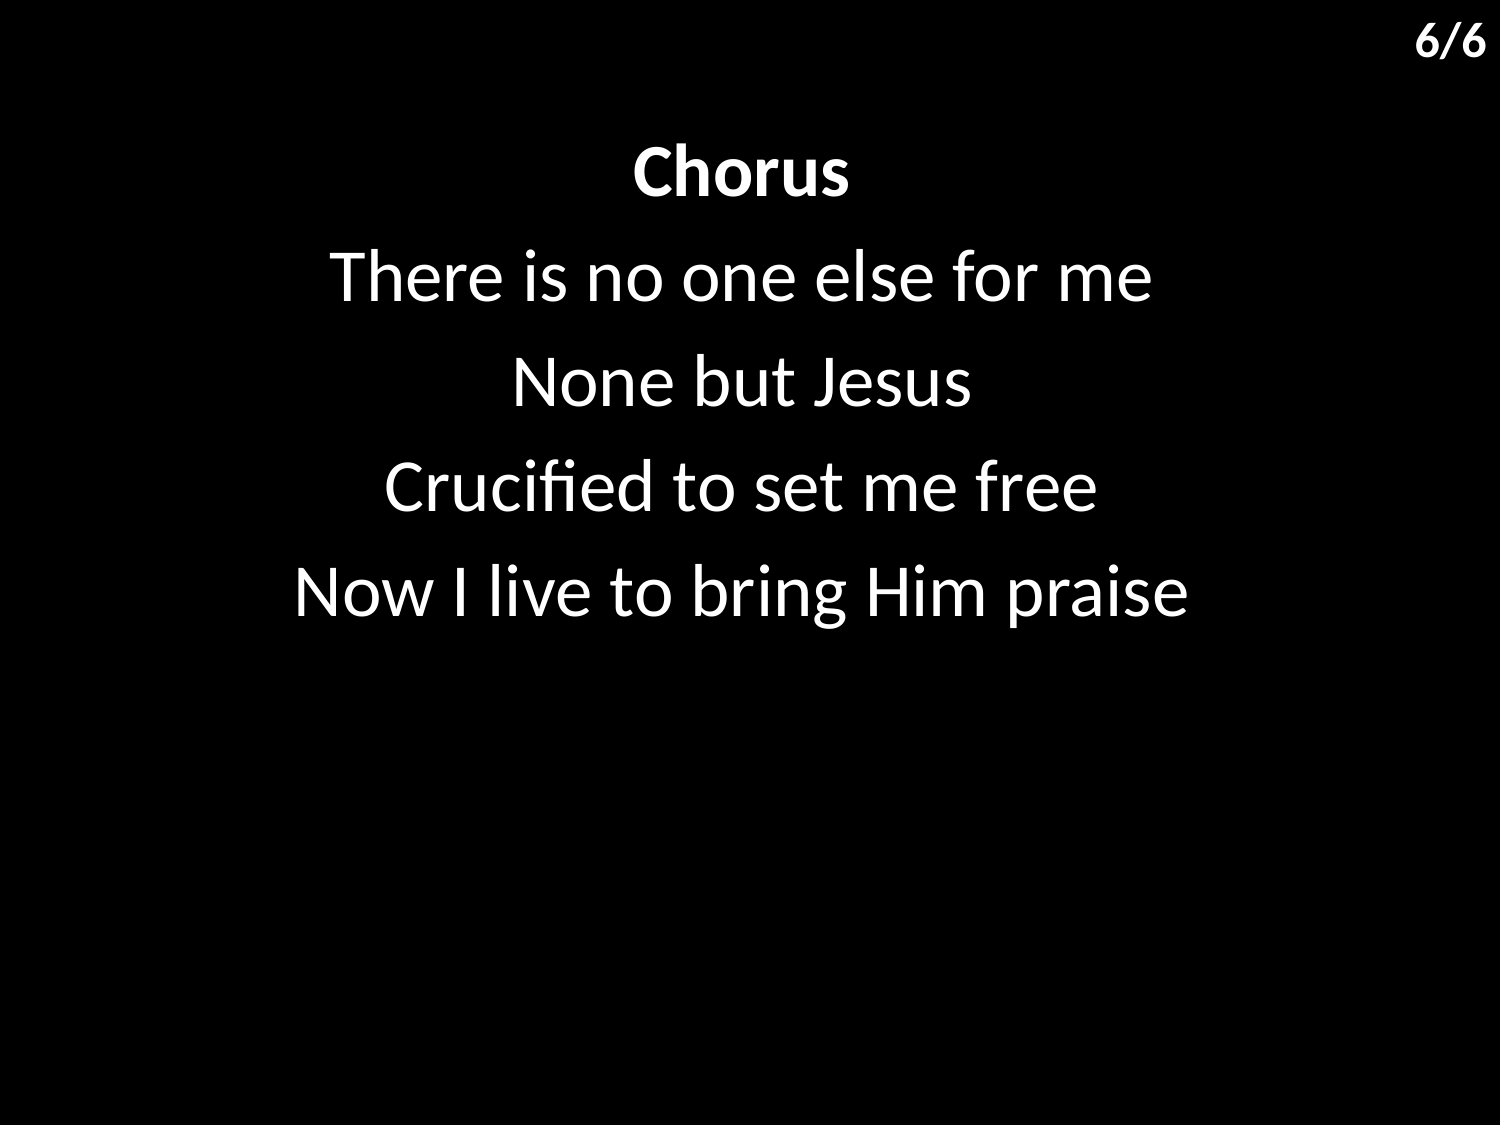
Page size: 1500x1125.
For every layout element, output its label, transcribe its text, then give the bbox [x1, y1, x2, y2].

text_box 6/6 [1399, 0, 1500, 75]
subtitle Chorus There is no one else for me None but Jesus Crucified to set me free Now I live to bring Him praise [33, 113, 1451, 1125]
